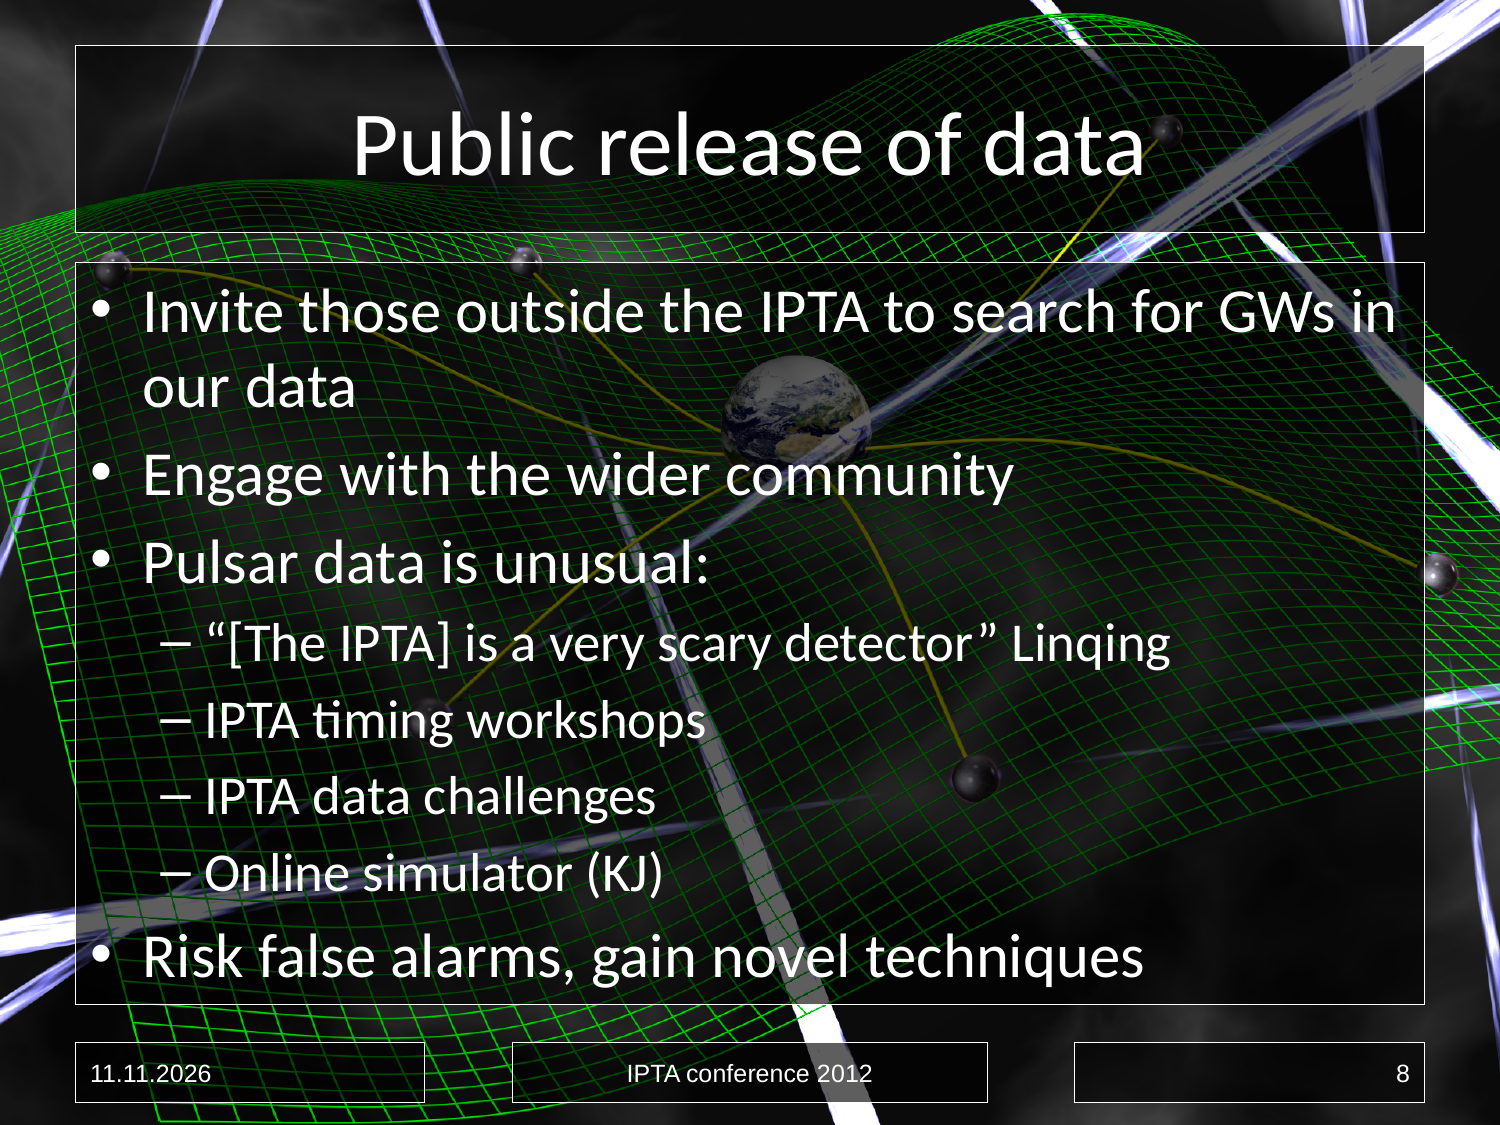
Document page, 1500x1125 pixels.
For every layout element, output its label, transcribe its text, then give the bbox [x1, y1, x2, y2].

footer IPTA conference 2012 [512, 1042, 988, 1103]
list Invite those outside the IPTA to search for GWs in our data Engage with the wider community Pulsar data is unusual: “[The IPTA] is a very scary detector” Linqing IPTA timing workshops IPTA data challenges Online simulator (KJ) Risk false alarms, gain novel techniques [75, 262, 1425, 1005]
slide_number 8 [1074, 1042, 1425, 1103]
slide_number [75, 1042, 425, 1103]
title Public release of data [75, 45, 1425, 233]
picture [0, 0, 1500, 1125]
